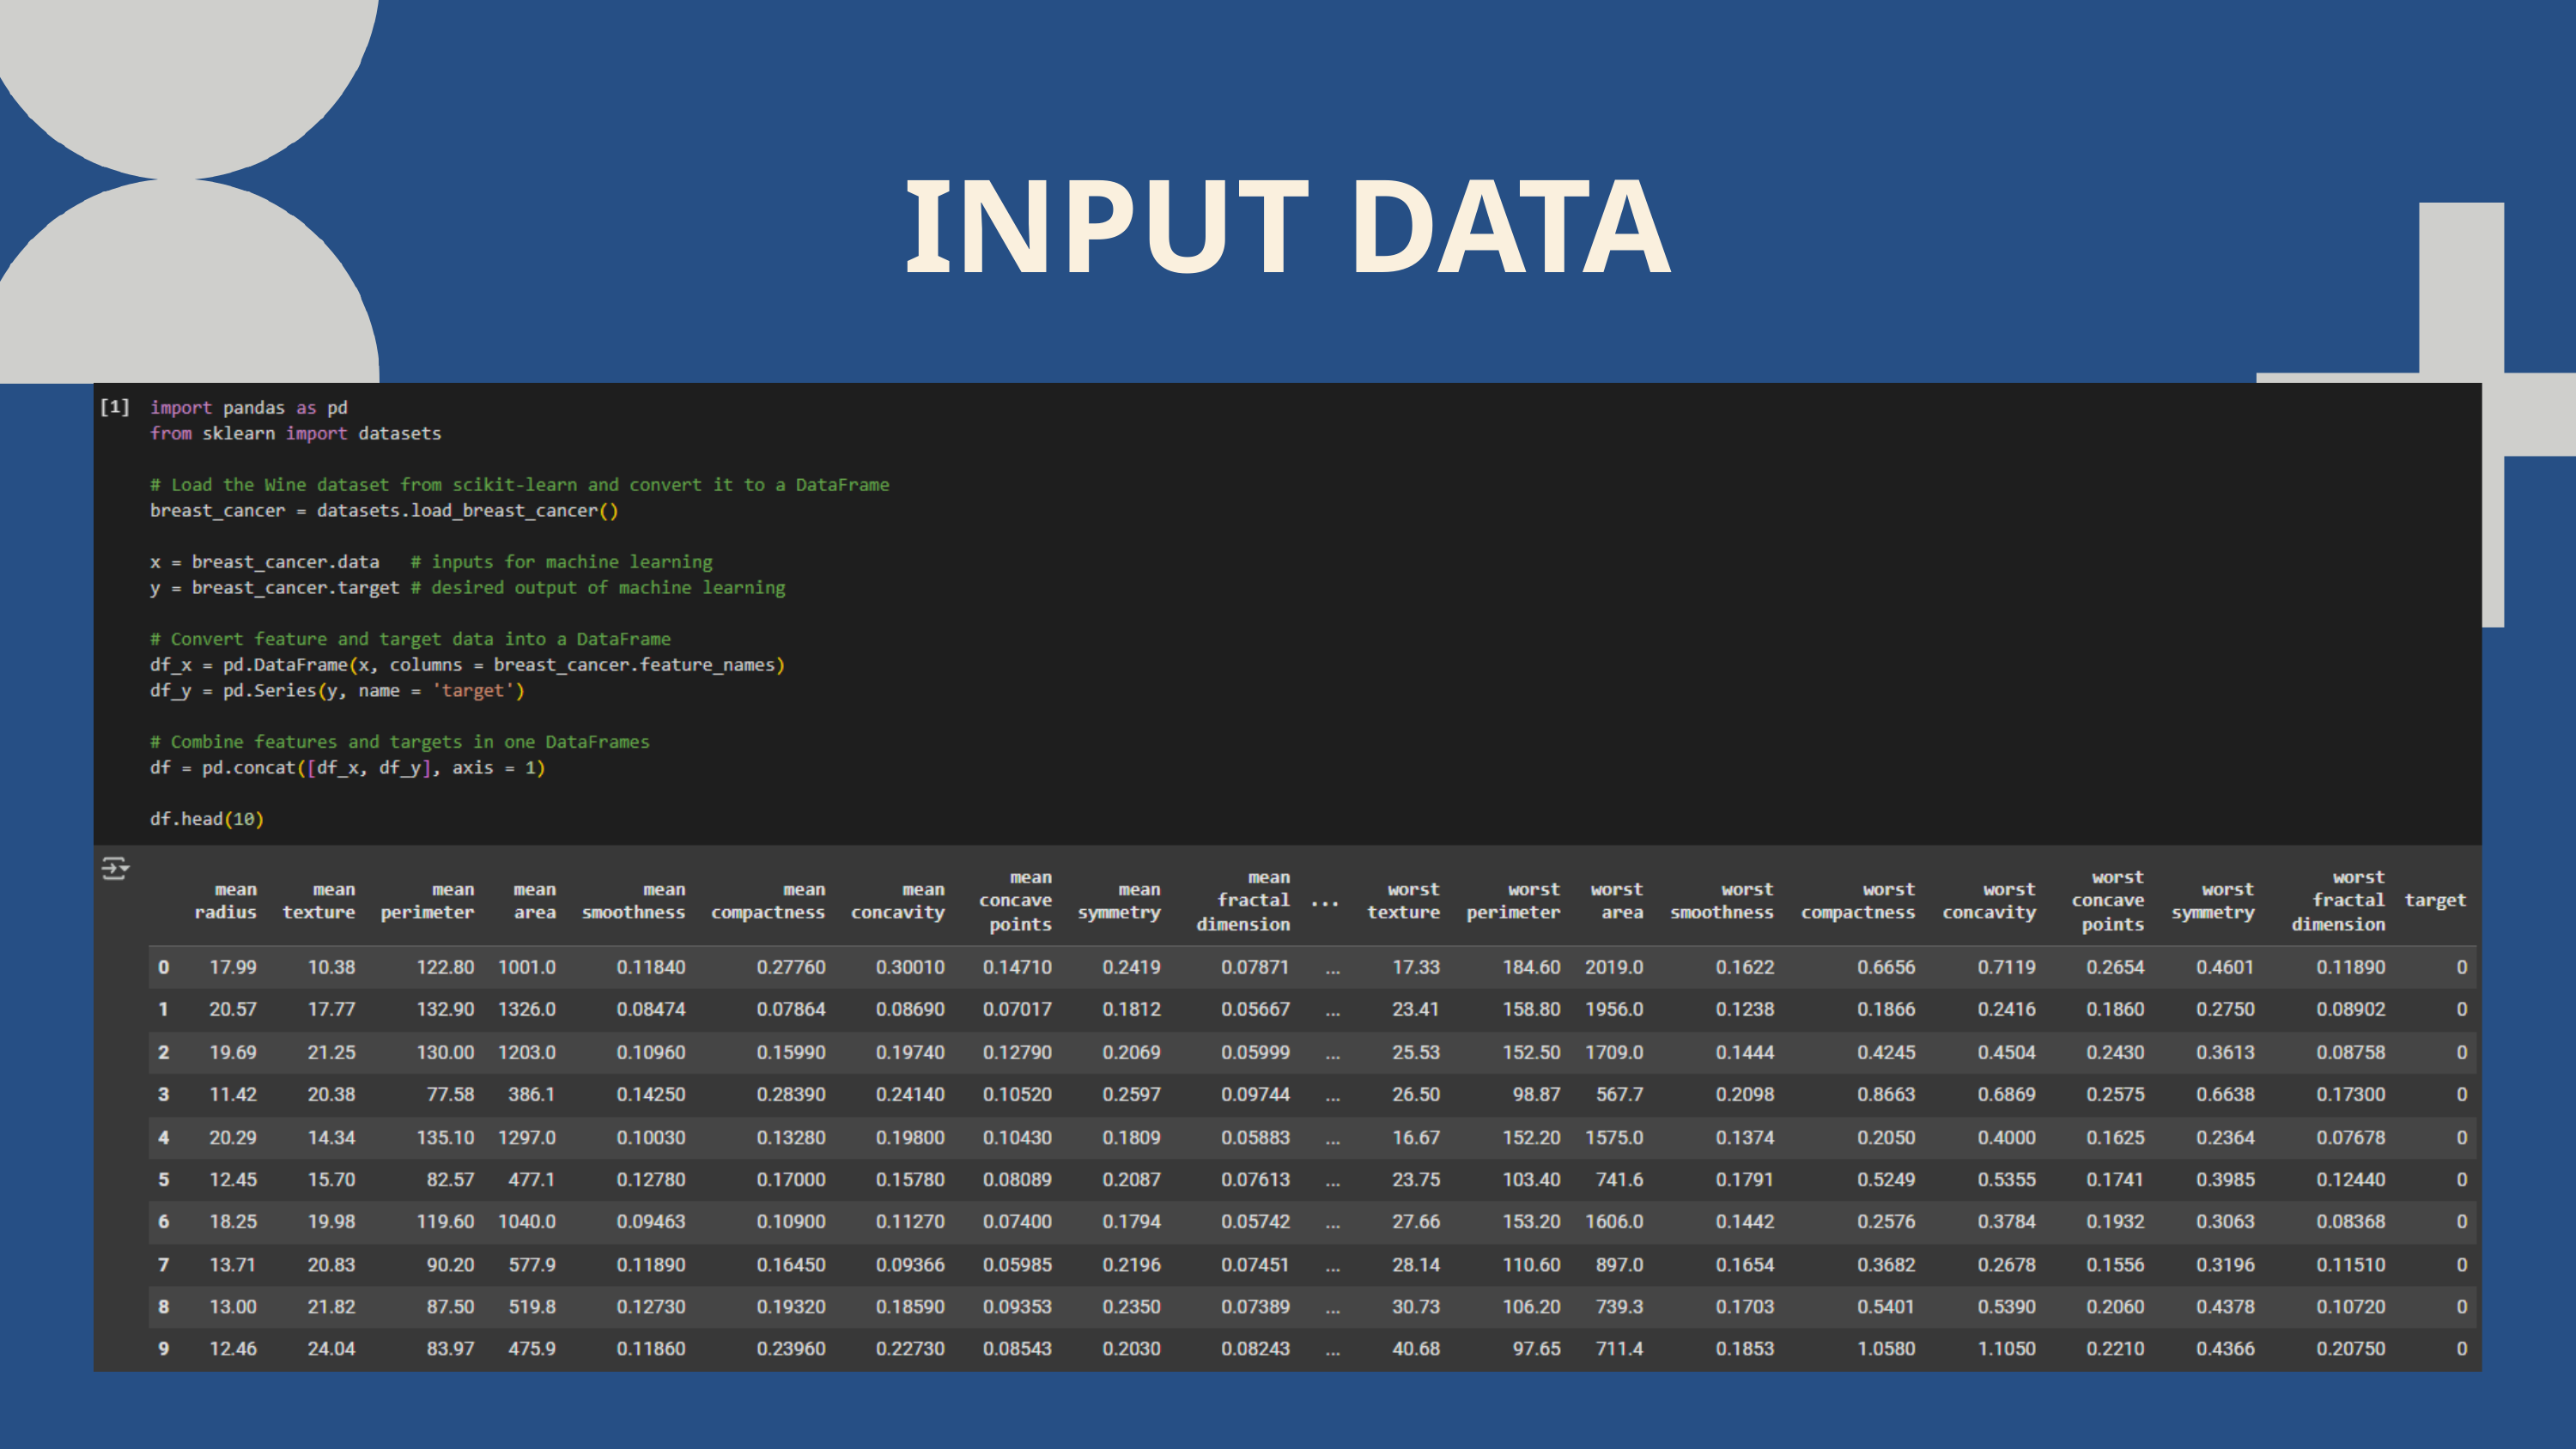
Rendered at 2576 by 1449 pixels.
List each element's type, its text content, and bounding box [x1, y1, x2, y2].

text_box INPUT DATA [379, 143, 2196, 299]
text_box [2256, 203, 2576, 627]
text_box [94, 383, 2482, 1372]
text_box [0, 0, 380, 384]
